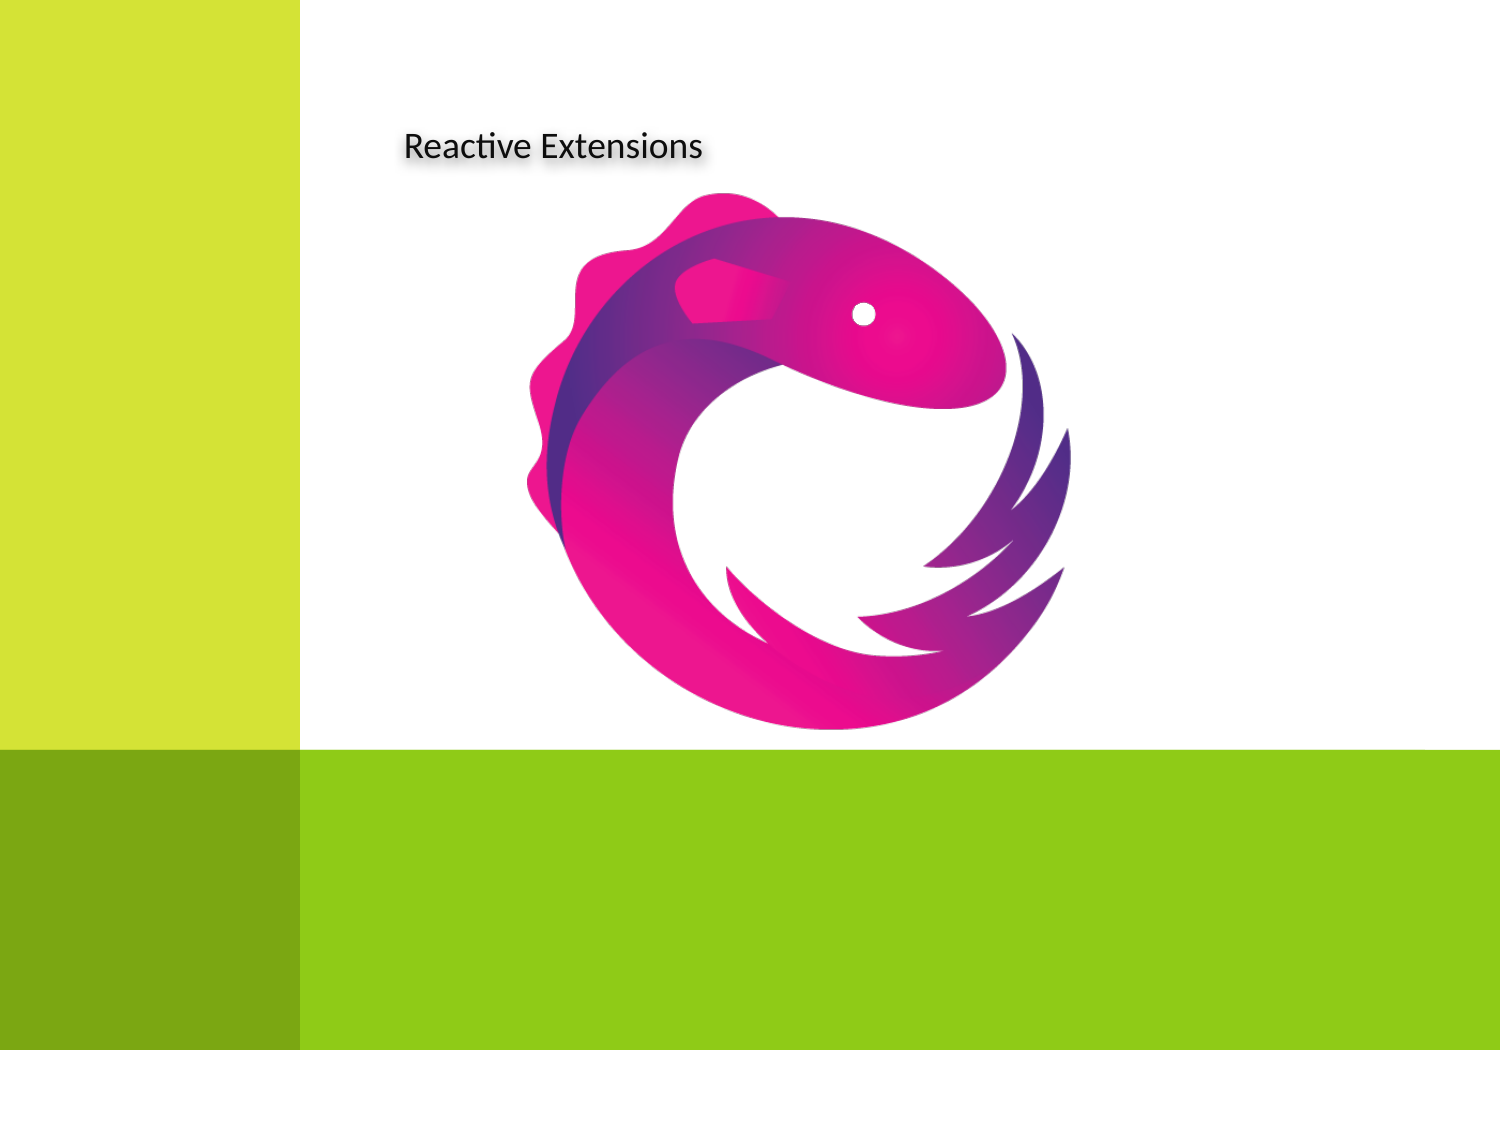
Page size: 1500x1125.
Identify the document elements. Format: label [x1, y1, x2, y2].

picture [524, 187, 1074, 736]
text_box [374, 0, 1500, 288]
